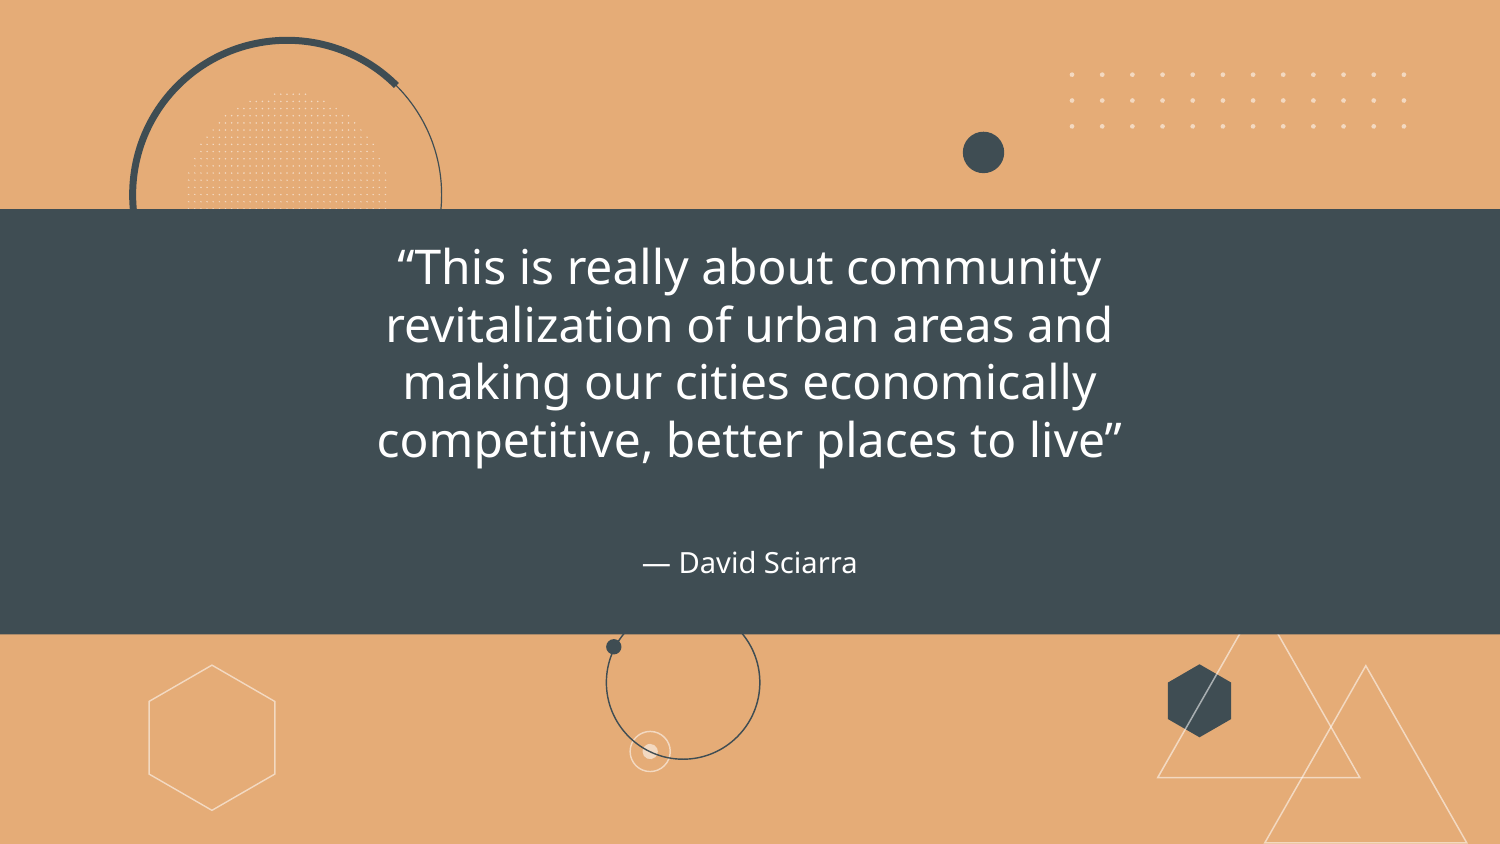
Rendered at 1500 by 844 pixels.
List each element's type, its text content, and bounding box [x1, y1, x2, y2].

subtitle “This is really about community revitalization of urban areas and making our cities economically competitive, better places to live” [301, 270, 1199, 434]
title — David Sciarra [430, 529, 1070, 585]
